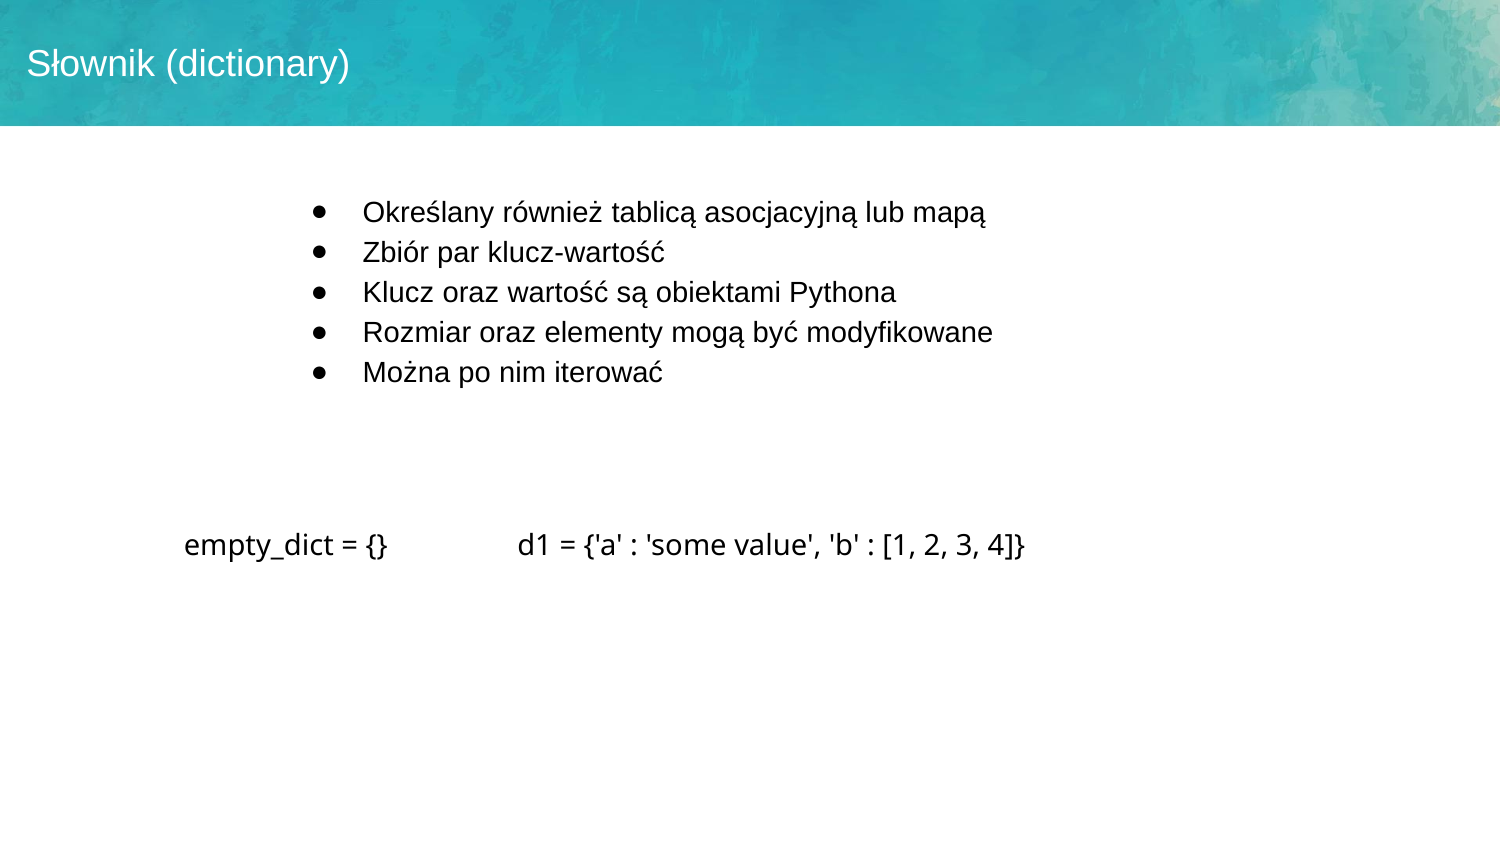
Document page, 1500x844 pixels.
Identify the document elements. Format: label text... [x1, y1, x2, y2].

text_box Określany również tablicą asocjacyjną lub mapą Zbiór par klucz-wartość Klucz oraz wartość są obiektami Pythona Rozmiar oraz elementy mogą być modyfikowane Można po nim iterować [272, 172, 1141, 389]
text_box d1 = {'a' : 'some value', 'b' : [1, 2, 3, 4]} [502, 440, 1355, 646]
title Słownik (dictionary) [11, 40, 417, 99]
text_box empty_dict = {} [168, 462, 502, 624]
picture [0, 0, 1500, 844]
